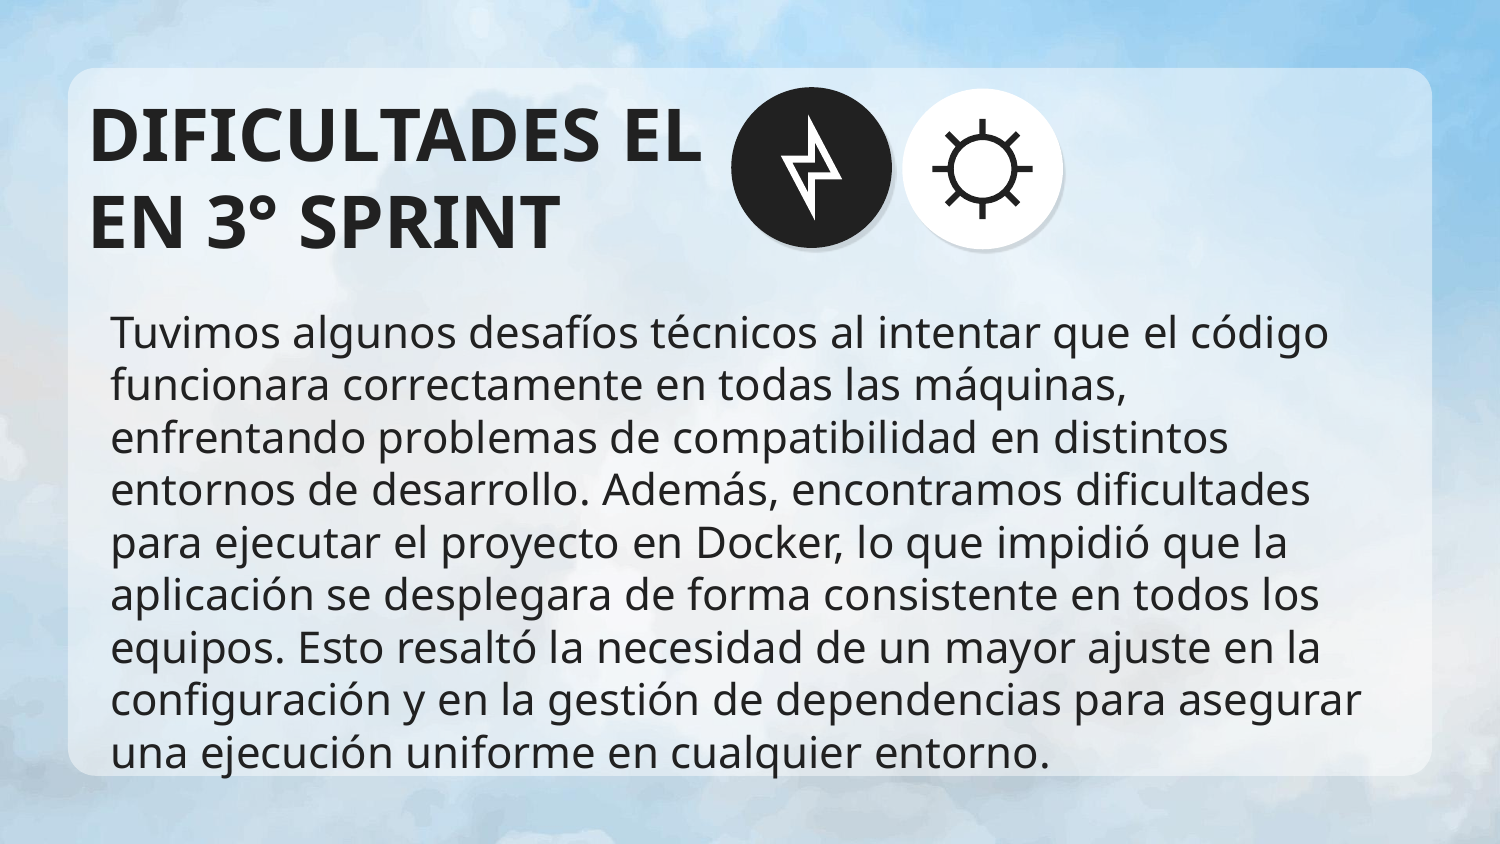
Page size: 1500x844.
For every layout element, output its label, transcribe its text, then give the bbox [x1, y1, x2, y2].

title DIFICULTADES EL EN 3° SPRINT [71, 73, 767, 262]
picture [0, 0, 1500, 844]
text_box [902, 88, 1064, 250]
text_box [730, 86, 893, 249]
text_box Tuvimos algunos desafíos técnicos al intentar que el código funcionara correctamente en todas las máquinas, enfrentando problemas de compatibilidad en distintos entornos de desarrollo. Además, encontramos dificultades para ejecutar el proyecto en Docker, lo que impidió que la aplicación se desplegara de forma consistente en todos los equipos. Esto resaltó la necesidad de un mayor ajuste en la configuración y en la gestión de dependencias para asegurar una ejecución uniforme en cualquier entorno. [95, 289, 1405, 759]
